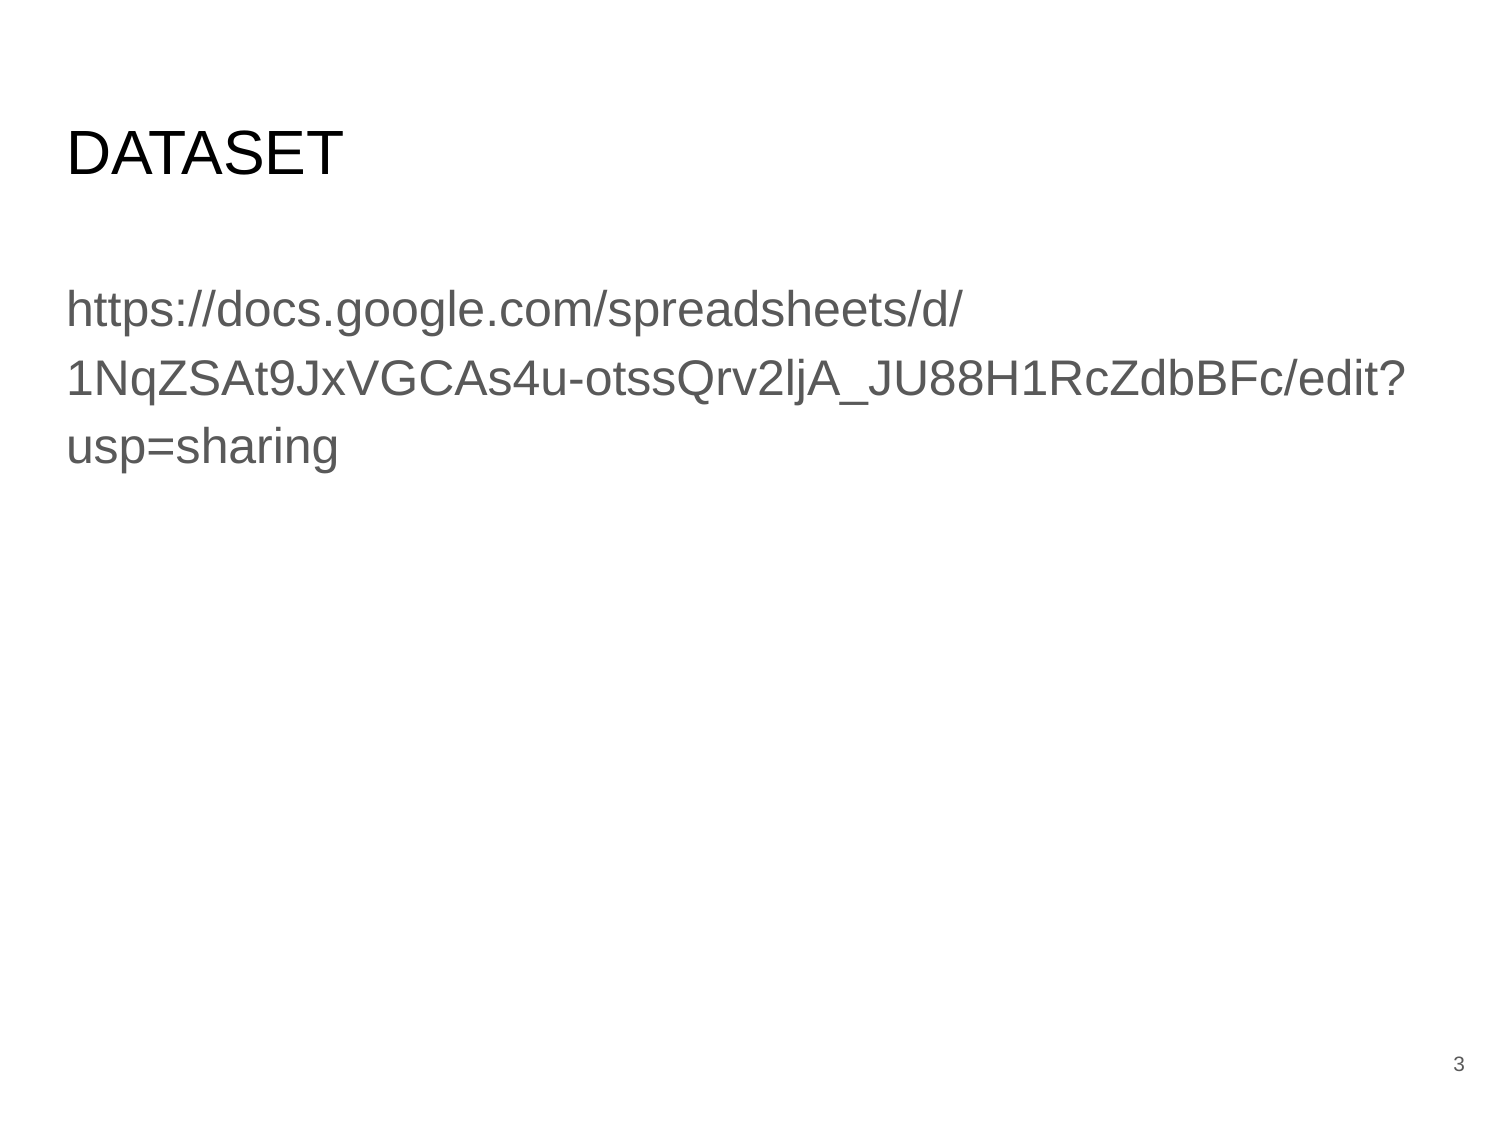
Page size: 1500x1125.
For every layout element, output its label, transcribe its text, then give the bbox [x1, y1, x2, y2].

list https://docs.google.com/spreadsheets/d/1NqZSAt9JxVGCAs4u-otssQrv2ljA_JU88H1RcZdbBFc/edit?usp=sharing [51, 252, 1449, 1000]
title DATASET [51, 97, 1449, 223]
slide_number ‹#› [1389, 1019, 1480, 1106]
